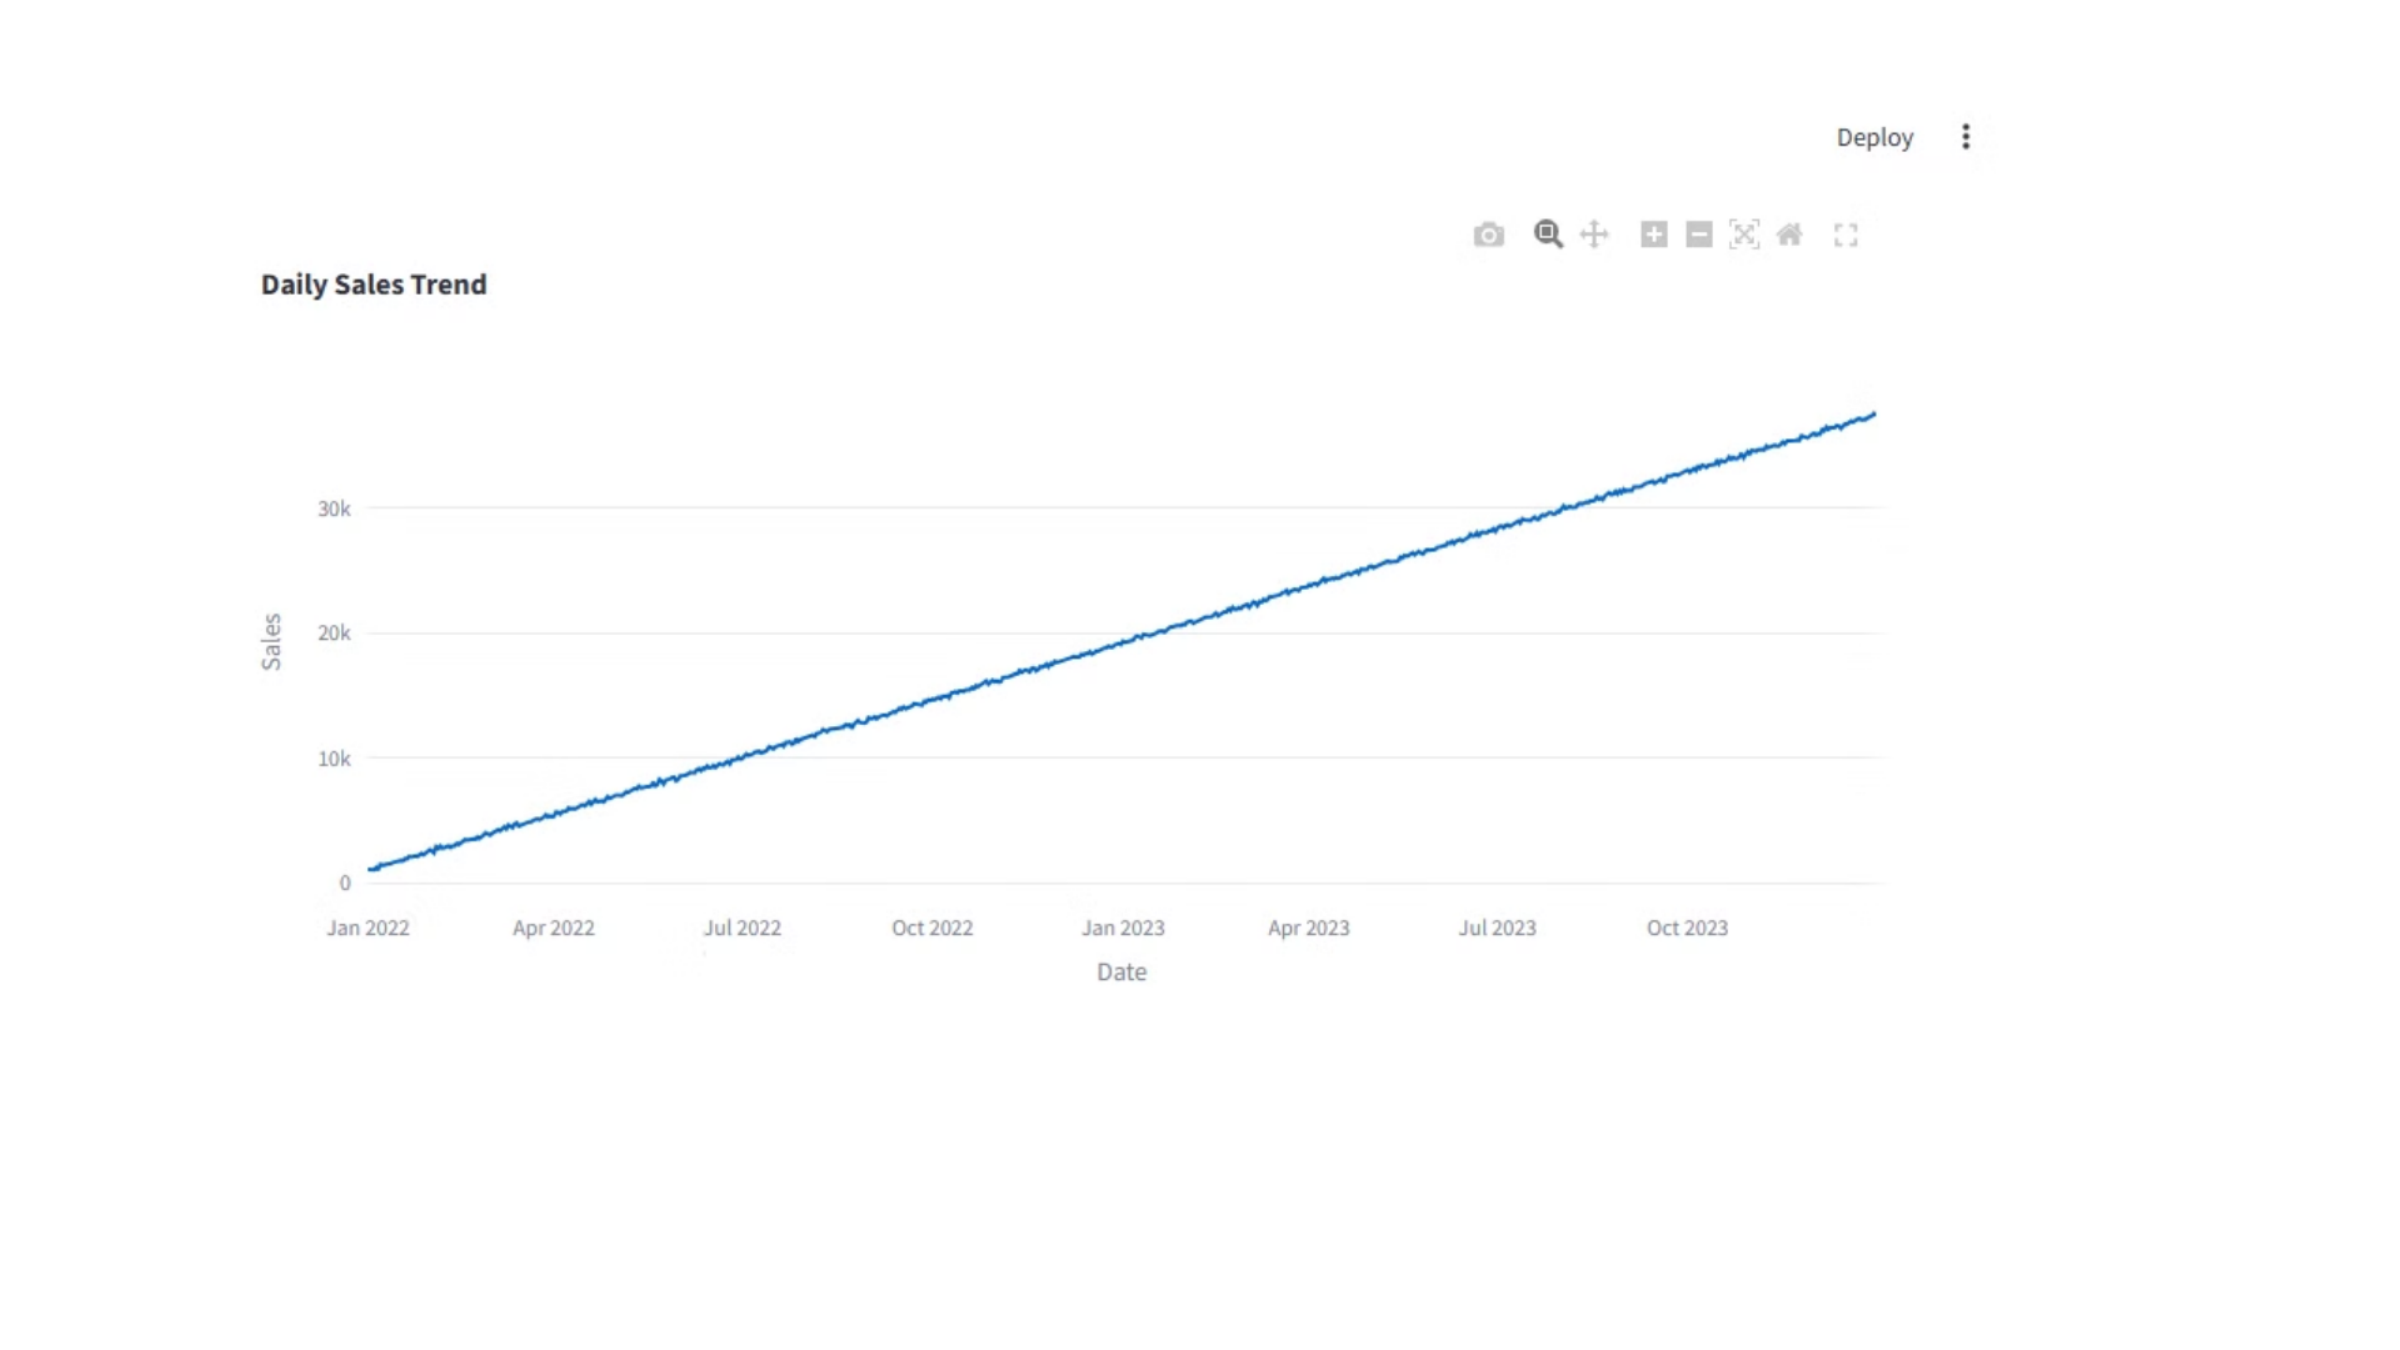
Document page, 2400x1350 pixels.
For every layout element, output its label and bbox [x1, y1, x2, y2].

picture [104, 82, 2002, 1268]
